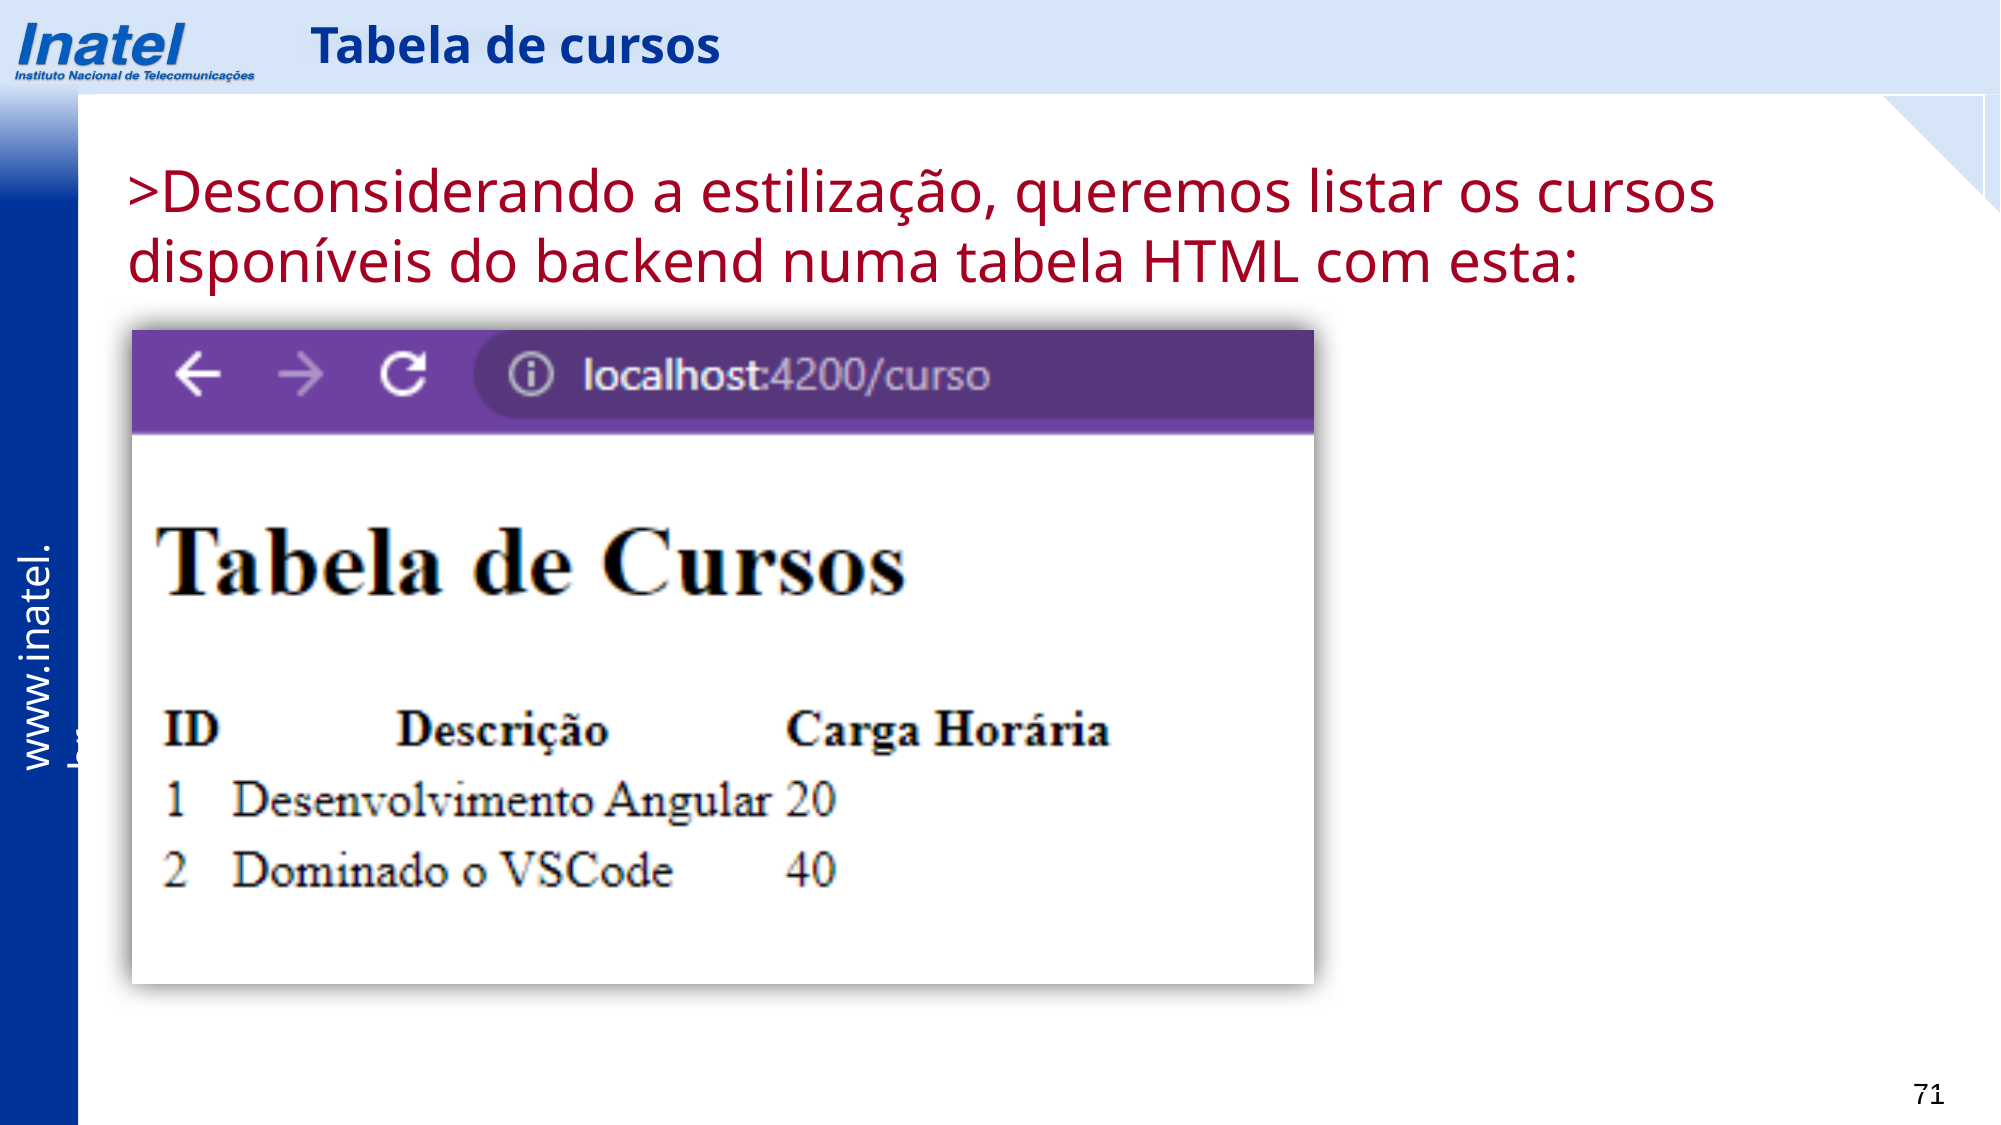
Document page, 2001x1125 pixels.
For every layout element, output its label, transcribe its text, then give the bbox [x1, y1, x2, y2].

text_box [1879, 93, 2000, 215]
text_box >Desconsiderando a estilização, queremos listar os cursos disponíveis do backend numa tabela HTML com esta: [97, 94, 1984, 1091]
text_box Tabela de cursos [295, 0, 2000, 94]
picture [131, 330, 1314, 984]
picture [12, 20, 258, 85]
